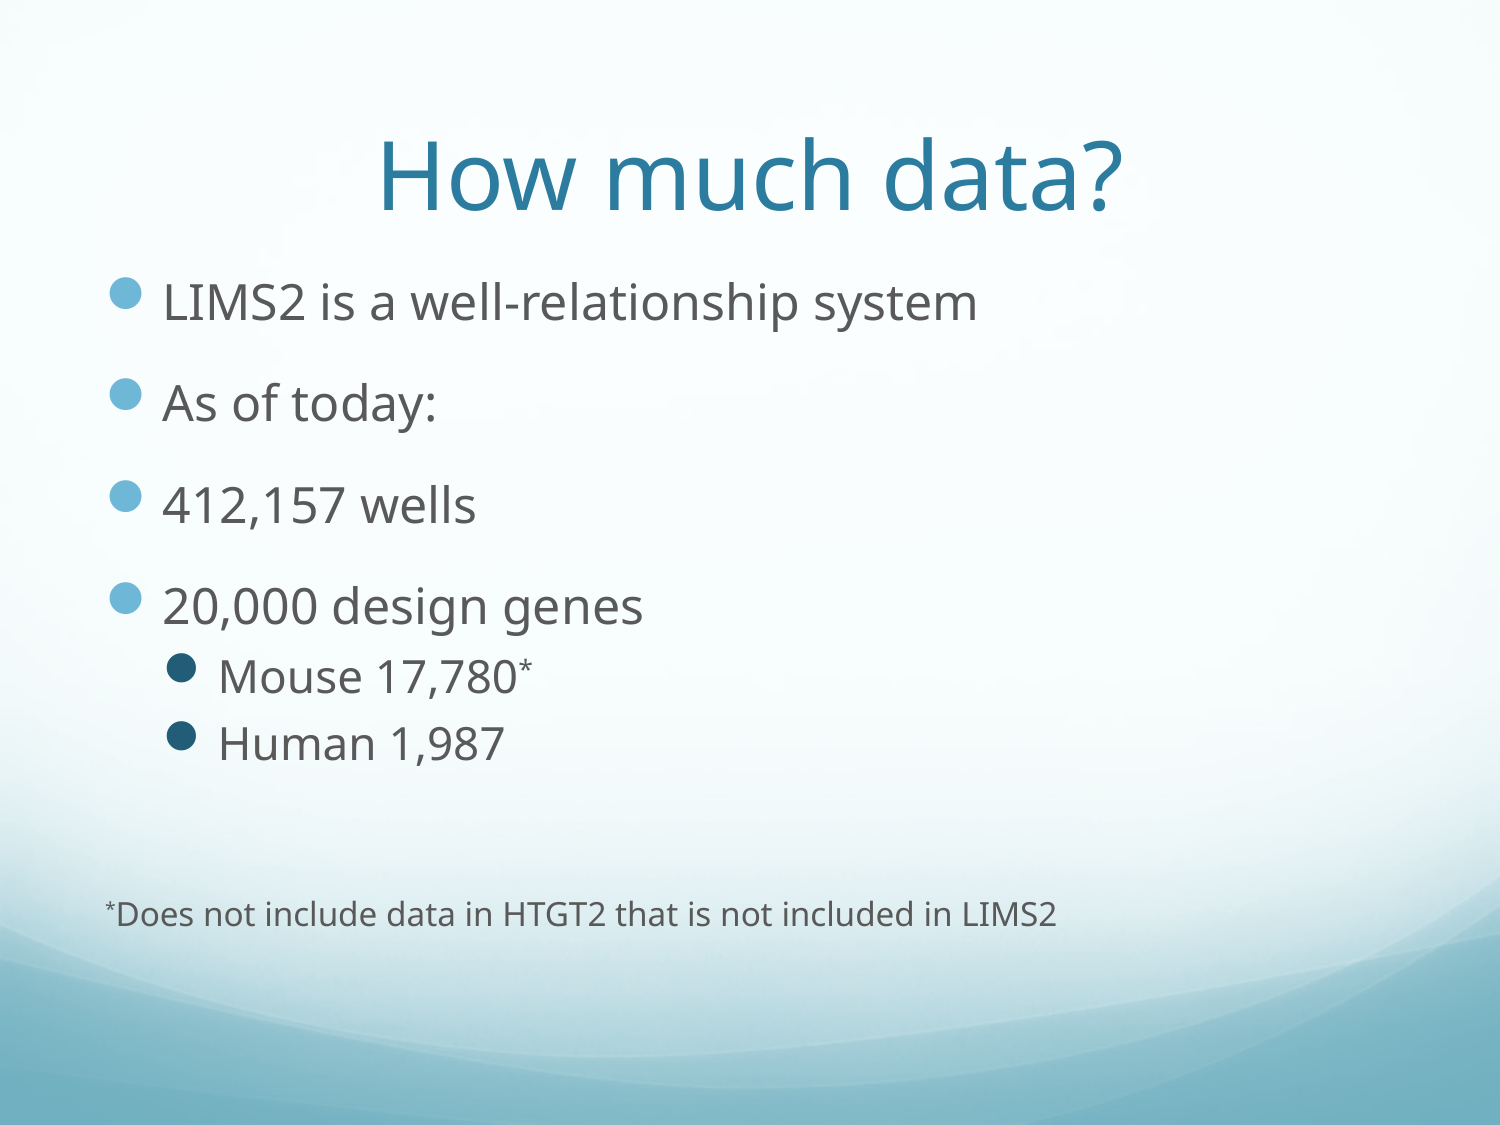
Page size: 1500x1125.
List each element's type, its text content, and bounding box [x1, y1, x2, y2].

title How much data? [90, 17, 1410, 237]
list LIMS2 is a well-relationship system As of today: 412,157 wells 20,000 design genes Mouse 17,780* Human 1,987 *Does not include data in HTGT2 that is not included in LIMS2 [90, 262, 1410, 975]
